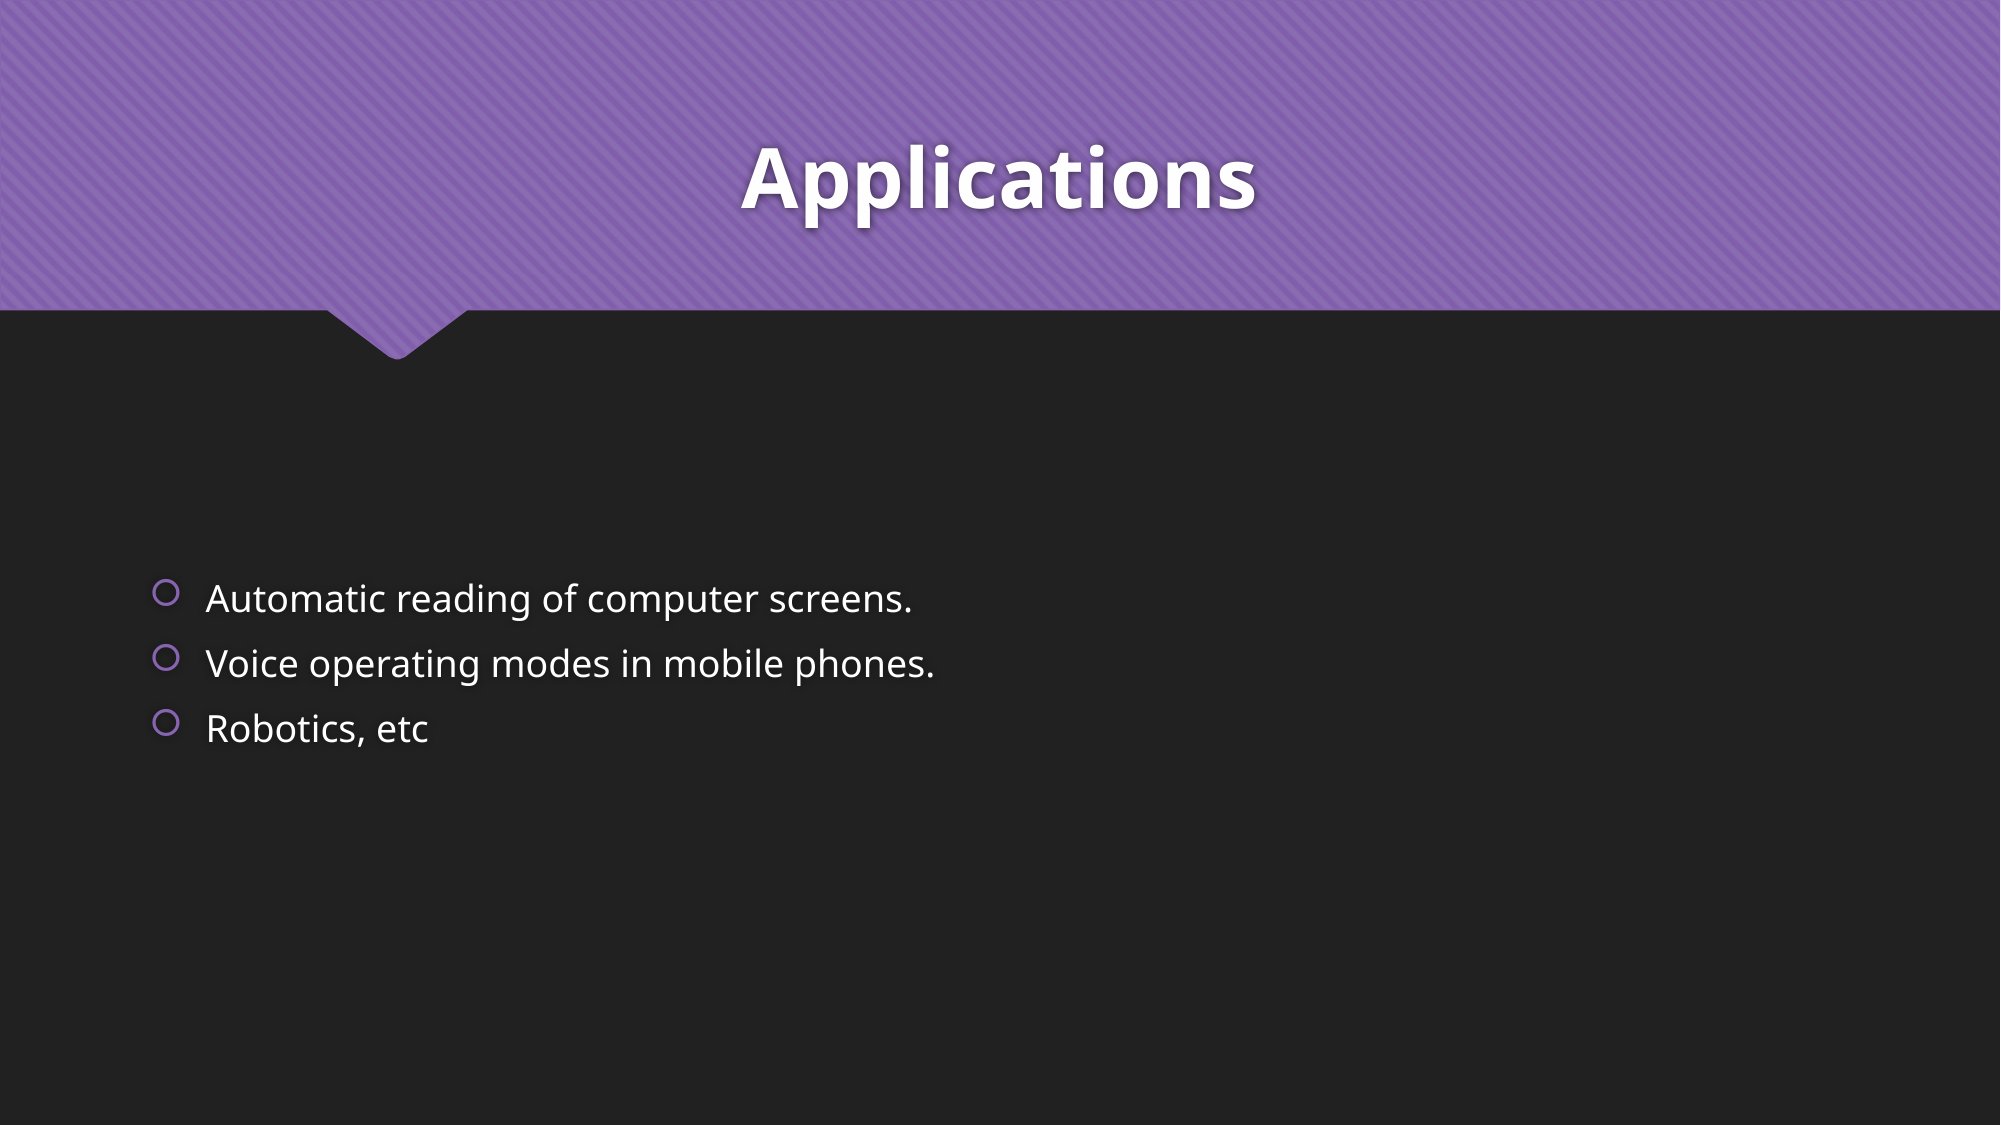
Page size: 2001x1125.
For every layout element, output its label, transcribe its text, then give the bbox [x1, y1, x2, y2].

list Automatic reading of computer screens. Voice operating modes in mobile phones. Robotics, etc [134, 364, 1866, 962]
title Applications [132, 73, 1868, 233]
